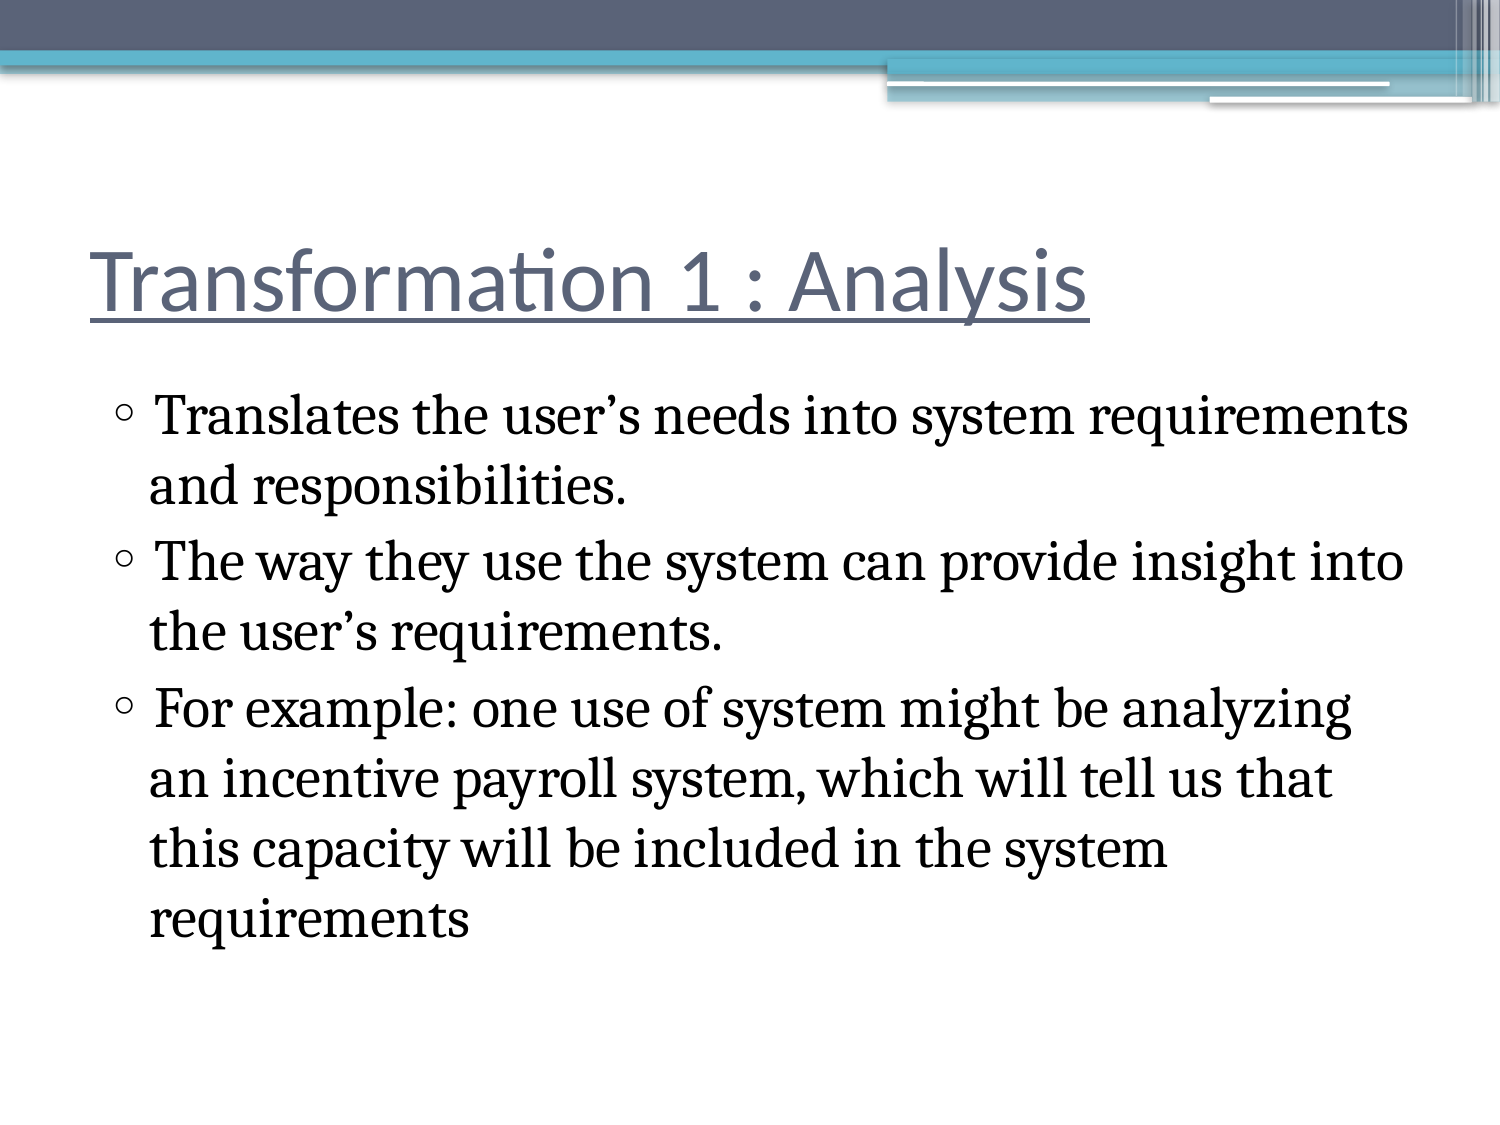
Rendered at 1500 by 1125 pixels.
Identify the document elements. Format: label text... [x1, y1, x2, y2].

title Transformation 1 : Analysis [75, 187, 1425, 363]
list ◦ Translates the user’s needs into system requirements and responsibilities. ◦ The way they use the system can provide insight into the user’s requirements. ◦ For example: one use of system might be analyzing an incentive payroll system, which will tell us that this capacity will be included in the system requirements [75, 368, 1425, 1079]
